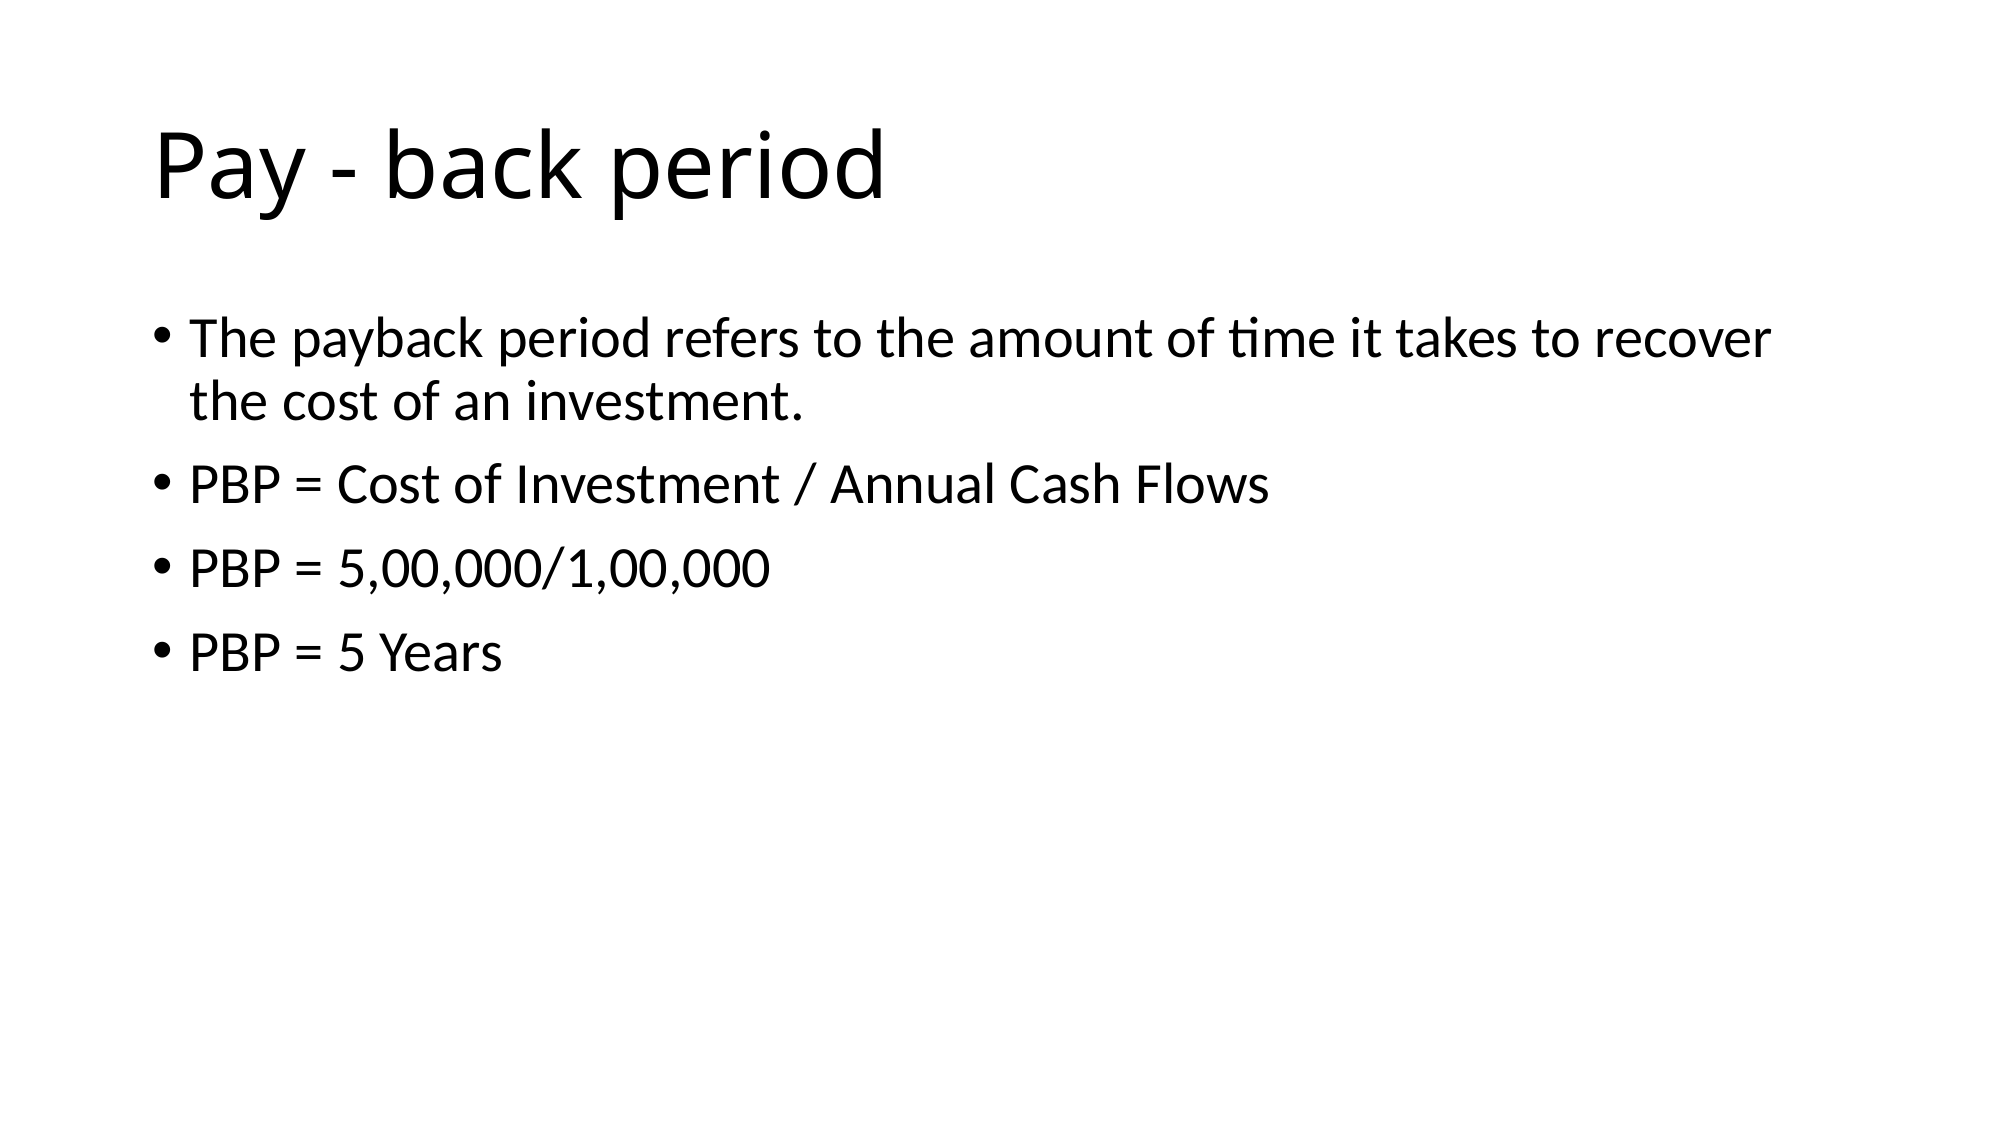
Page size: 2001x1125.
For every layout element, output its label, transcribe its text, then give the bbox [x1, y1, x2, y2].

list The payback period refers to the amount of time it takes to recover the cost of an investment. PBP = Cost of Investment / Annual Cash Flows PBP = 5,00,000/1,00,000 PBP = 5 Years [137, 299, 1863, 1014]
title Pay - back period [137, 59, 1863, 278]
